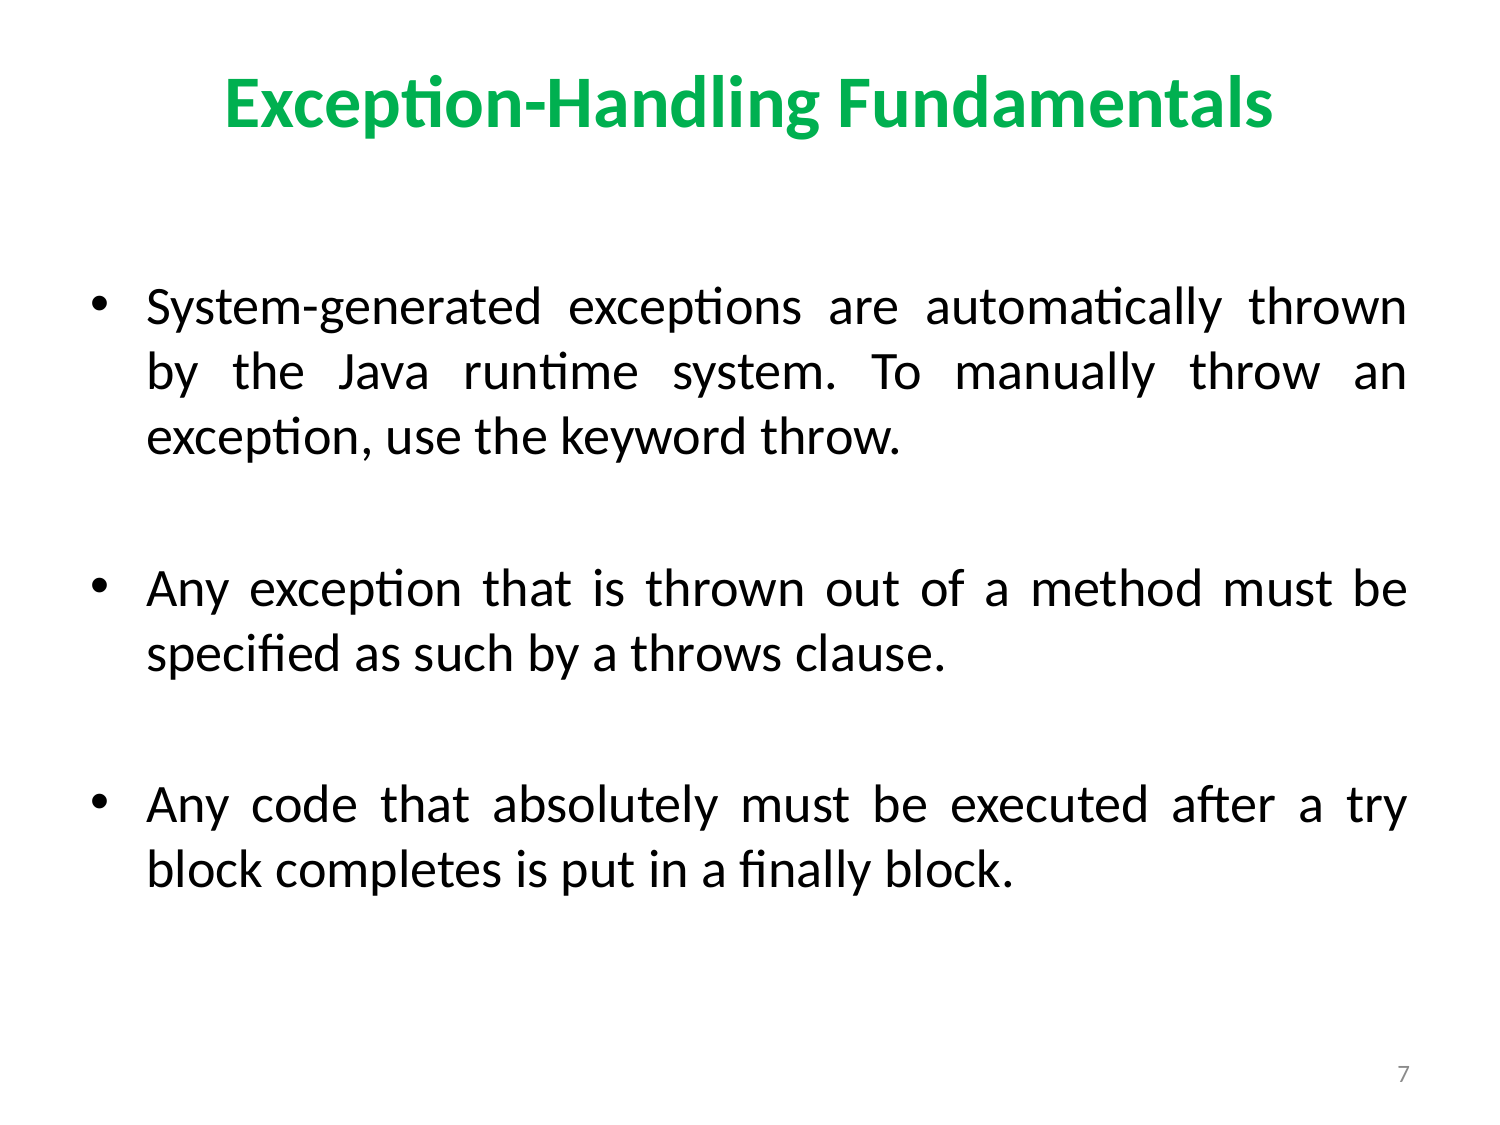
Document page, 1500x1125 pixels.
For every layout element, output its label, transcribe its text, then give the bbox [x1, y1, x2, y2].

title Exception-Handling Fundamentals [75, 45, 1425, 150]
list System-generated exceptions are automatically thrown by the Java runtime system. To manually throw an exception, use the keyword throw. Any exception that is thrown out of a method must be specified as such by a throws clause. Any code that absolutely must be executed after a try block completes is put in a finally block. [75, 187, 1425, 1088]
slide_number 7 [1074, 1042, 1425, 1103]
